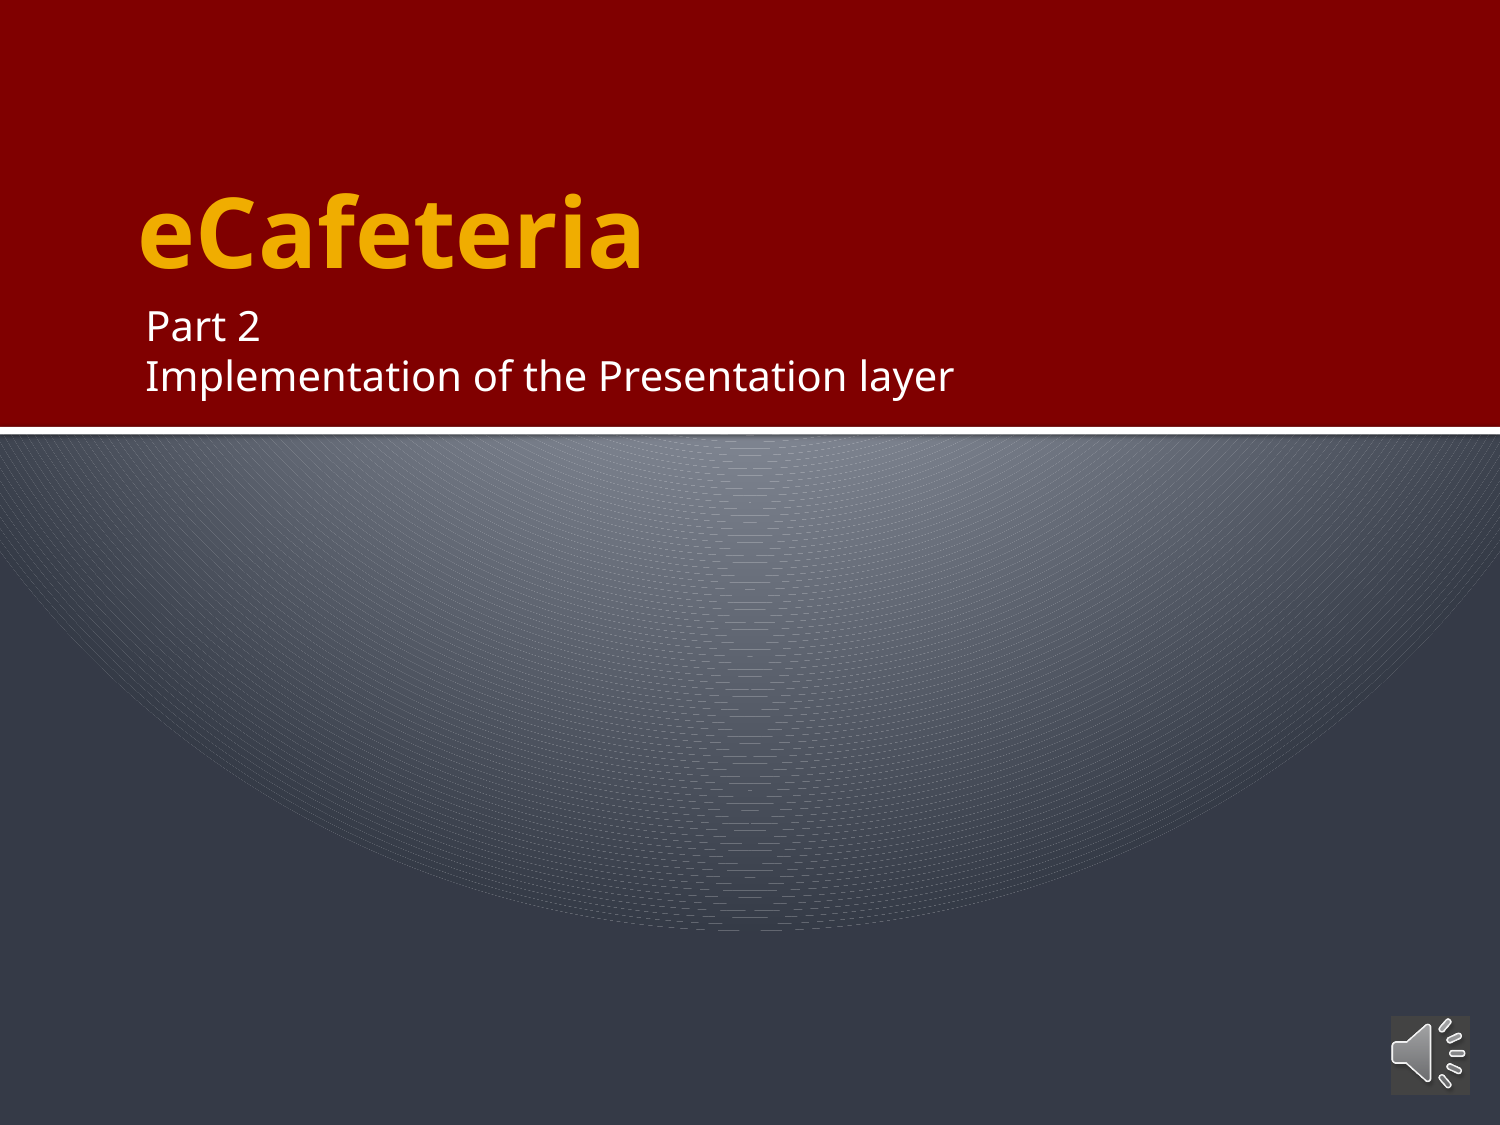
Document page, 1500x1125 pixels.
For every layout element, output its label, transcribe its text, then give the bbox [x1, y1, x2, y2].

list Part 2 Implementation of the Presentation layer [121, 299, 1438, 413]
title eCafeteria [123, 19, 1438, 288]
picture [1390, 1015, 1471, 1096]
